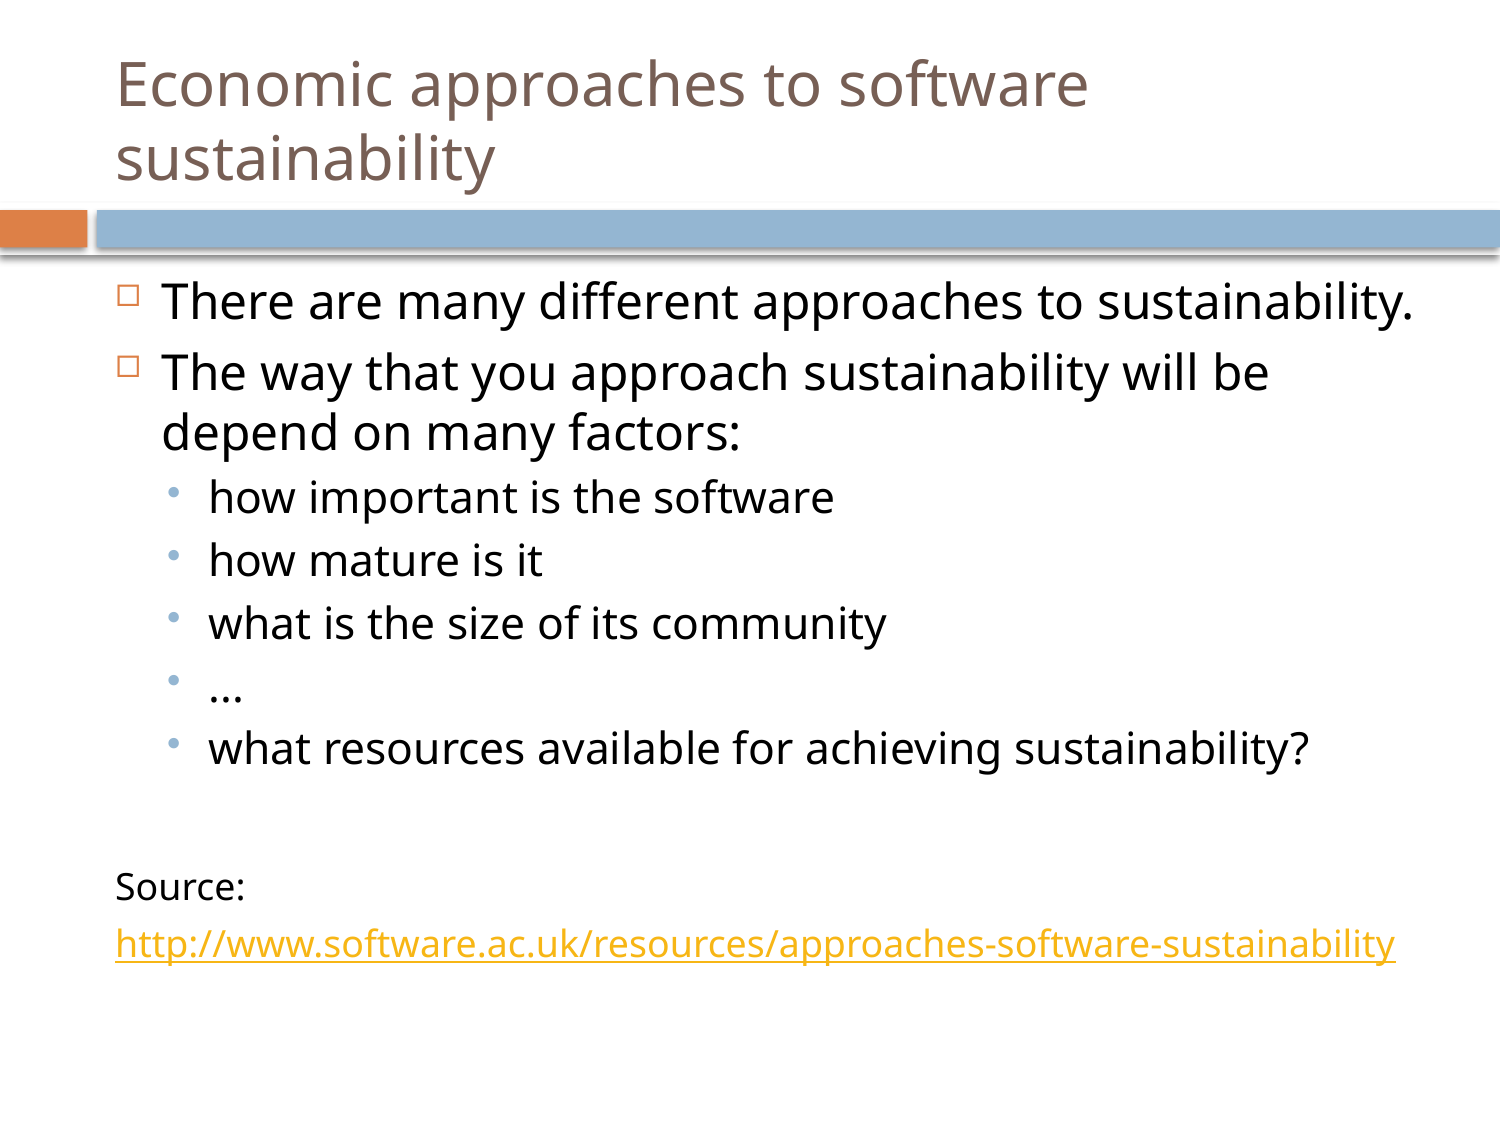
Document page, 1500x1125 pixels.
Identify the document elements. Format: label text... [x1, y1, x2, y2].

list There are many different approaches to sustainability. The way that you approach sustainability will be depend on many factors: how important is the software how mature is it what is the size of its community ... what resources available for achieving sustainability? Source: http://www.software.ac.uk/resources/approaches-software-sustainability [100, 262, 1438, 1000]
title Economic approaches to software sustainability [100, 37, 1438, 200]
